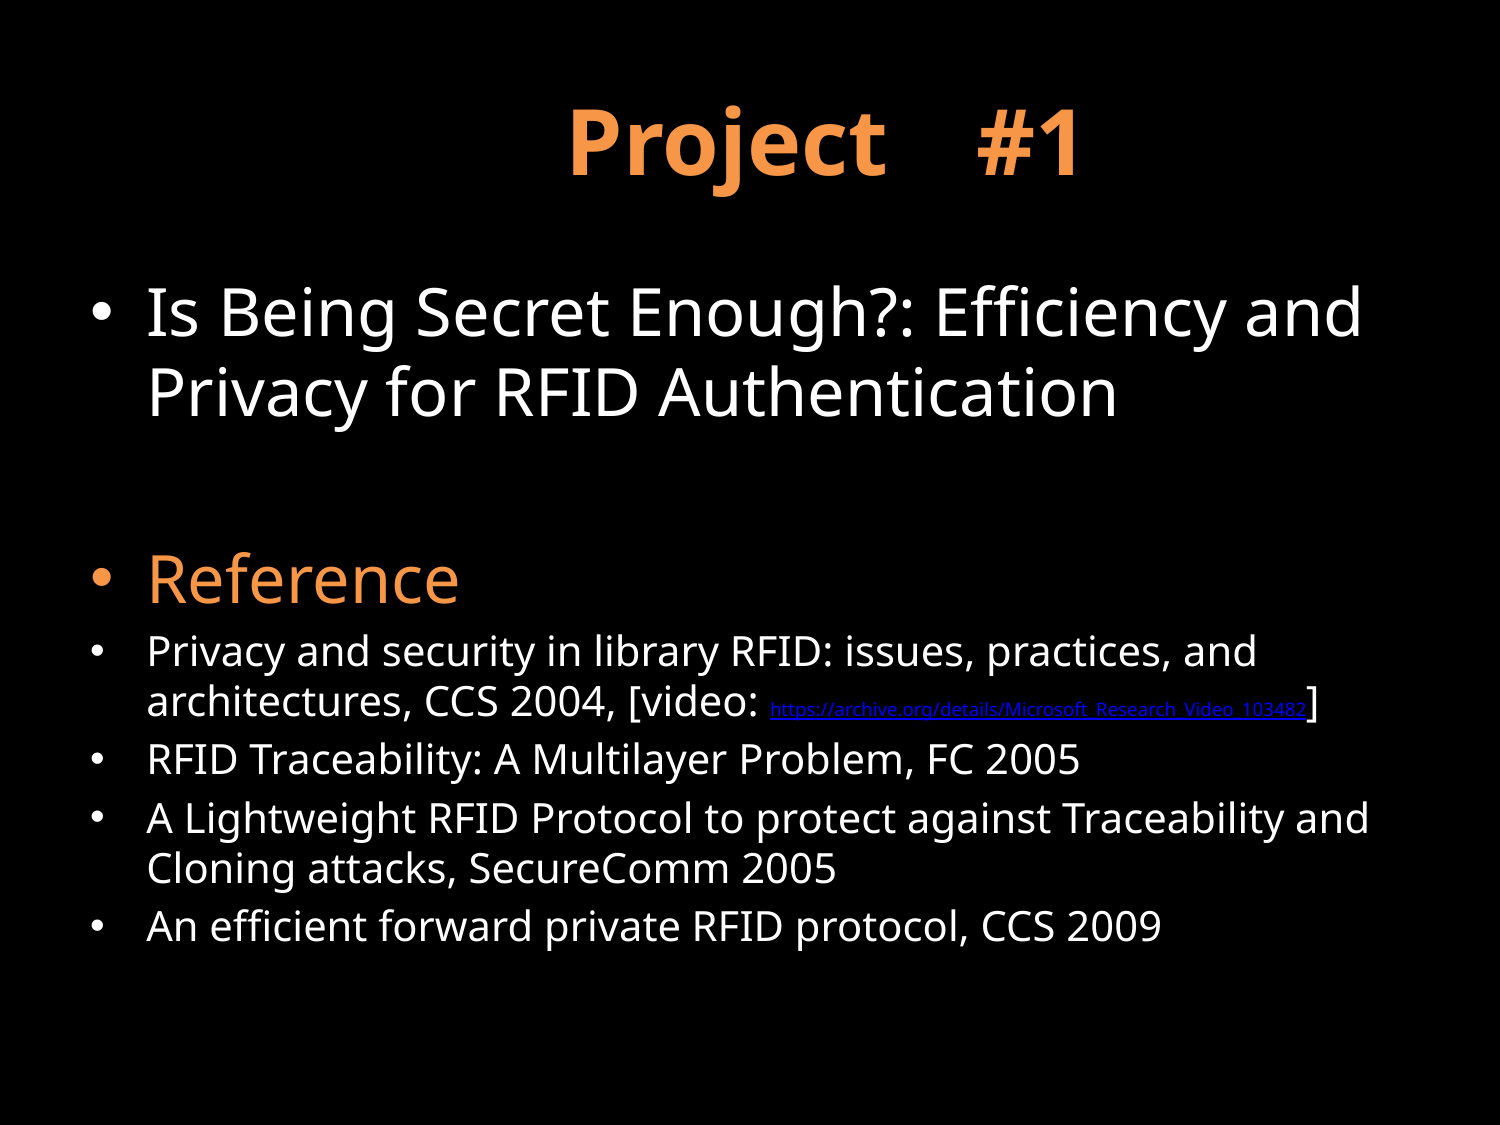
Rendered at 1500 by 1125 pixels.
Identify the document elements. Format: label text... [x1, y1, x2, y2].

list Is Being Secret Enough?: Efficiency and Privacy for RFID Authentication Reference Privacy and security in library RFID: issues, practices, and architectures, CCS 2004, [video: https://archive.org/details/Microsoft_Research_Video_103482] RFID Traceability: A Multilayer Problem, FC 2005 A Lightweight RFID Protocol to protect against Traceability and Cloning attacks, SecureComm 2005 An efficient forward private RFID protocol, CCS 2009 [75, 262, 1500, 1125]
title Projects [0, 45, 609, 233]
text_box #1s [609, 44, 1500, 233]
